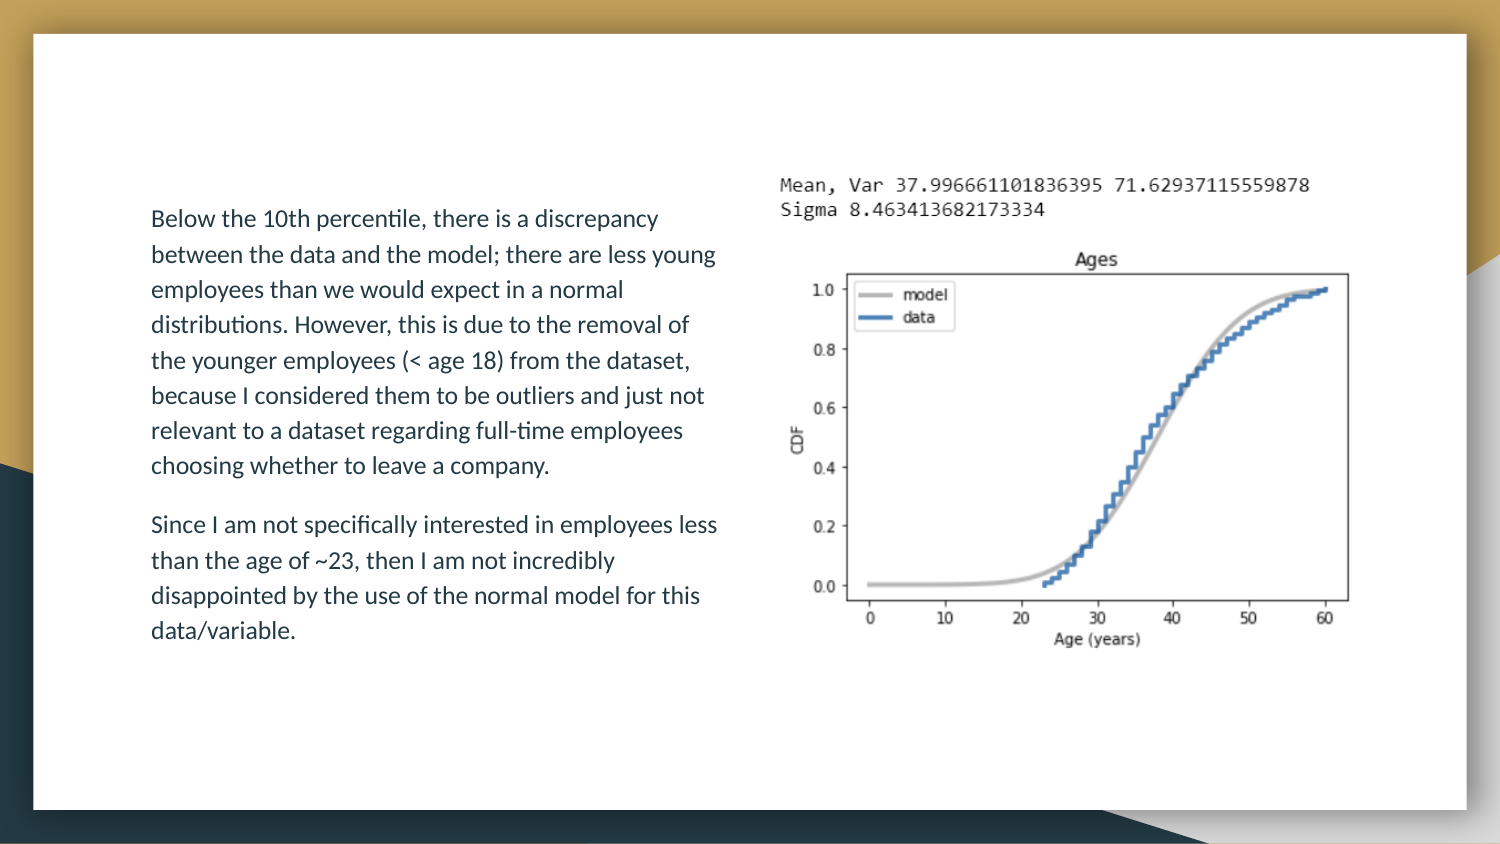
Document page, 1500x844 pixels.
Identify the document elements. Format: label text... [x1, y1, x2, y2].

picture [734, 165, 1441, 679]
list Below the 10th percentile, there is a discrepancy between the data and the model; there are less young employees than we would expect in a normal distributions. However, this is due to the removal of the younger employees (< age 18) from the dataset, because I considered them to be outliers and just not relevant to a dataset regarding full-time employees choosing whether to leave a company. Since I am not specifically interested in employees less than the age of ~23, then I am not incredibly disappointed by the use of the normal model for this data/variable. [136, 182, 729, 662]
